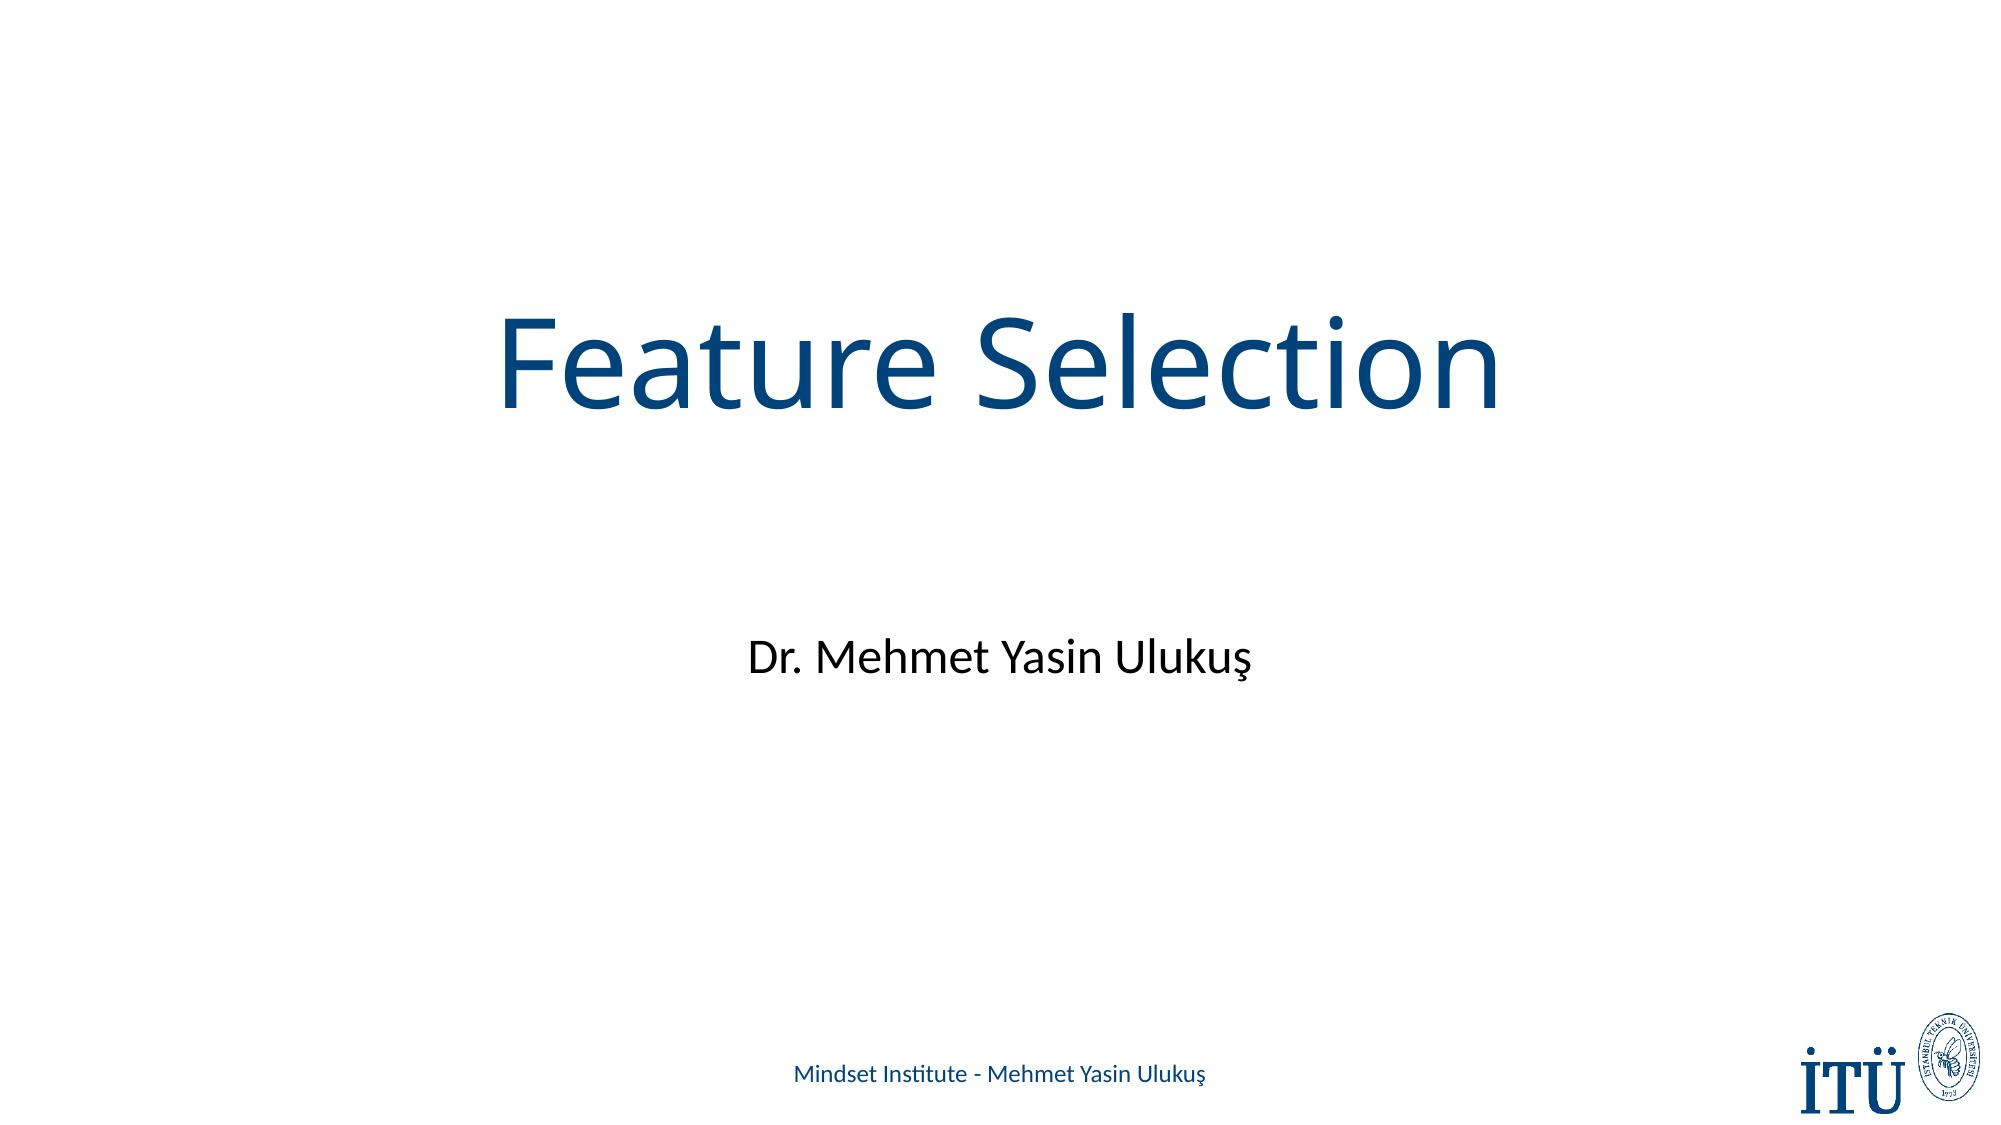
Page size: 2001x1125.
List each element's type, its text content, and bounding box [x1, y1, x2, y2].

picture [1801, 1013, 1980, 1114]
subtitle Dr. Mehmet Yasin Ulukuş [249, 623, 1750, 895]
title Feature Selection [249, 184, 1750, 443]
footer Mindset Institute - Mehmet Yasin Ulukuş [662, 1042, 1338, 1103]
